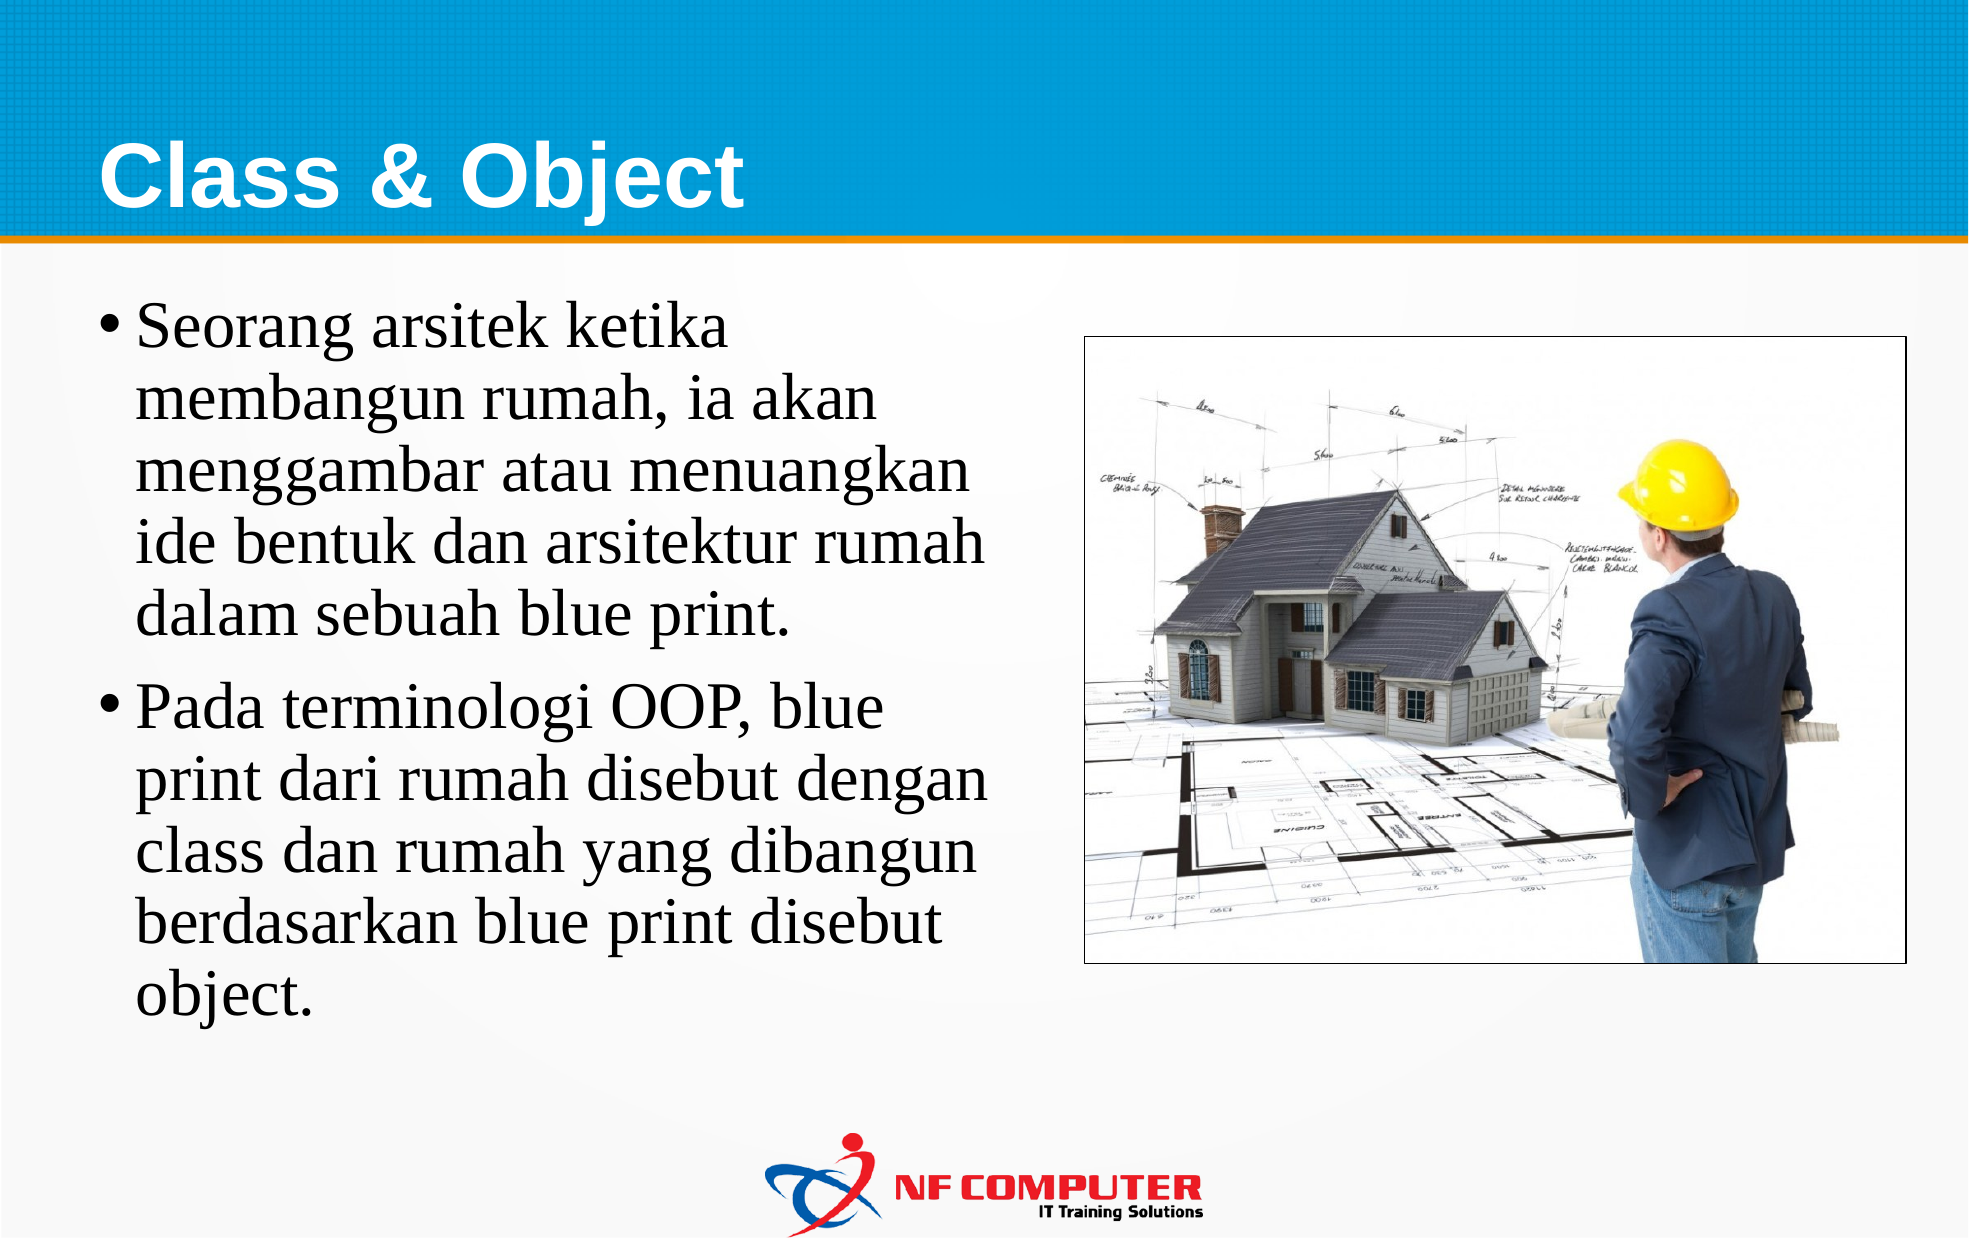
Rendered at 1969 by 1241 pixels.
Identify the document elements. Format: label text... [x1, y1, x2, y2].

list Seorang arsitek ketika membangun rumah, ia akan menggambar atau menuangkan ide bentuk dan arsitektur rumah dalam sebuah blue print. Pada terminologi OOP, blue print dari rumah disebut dengan class dan rumah yang dibangun berdasarkan blue print disebut object. [98, 290, 1019, 1010]
picture [0, 236, 1969, 1241]
text_box Class & Object [98, 19, 1870, 227]
